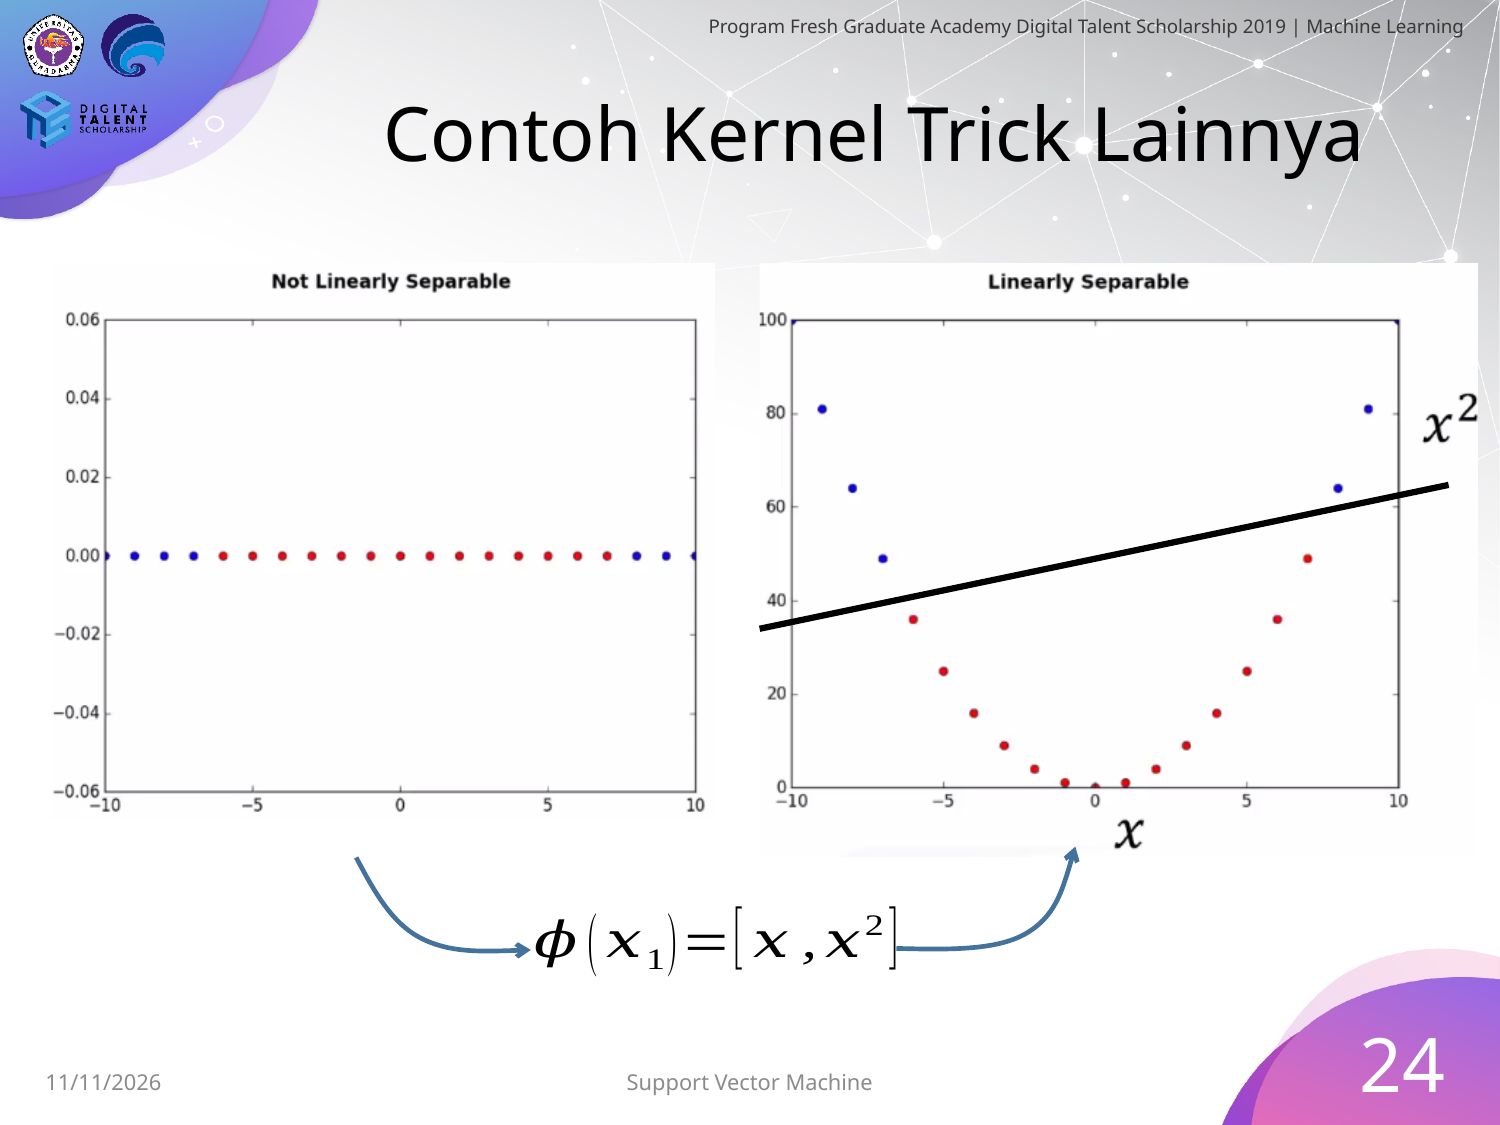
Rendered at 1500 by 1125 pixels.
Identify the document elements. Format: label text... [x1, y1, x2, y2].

title Contoh Kernel Trick Lainnya [271, 67, 1478, 206]
text_box [896, 857, 1074, 951]
picture [0, 0, 1500, 1125]
slide_number 24 [1327, 1023, 1478, 1114]
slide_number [30, 1053, 272, 1114]
footer Support Vector Machine [382, 1053, 1118, 1114]
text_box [759, 484, 1449, 629]
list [50, 262, 716, 819]
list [759, 263, 1479, 857]
text_box [355, 856, 531, 958]
